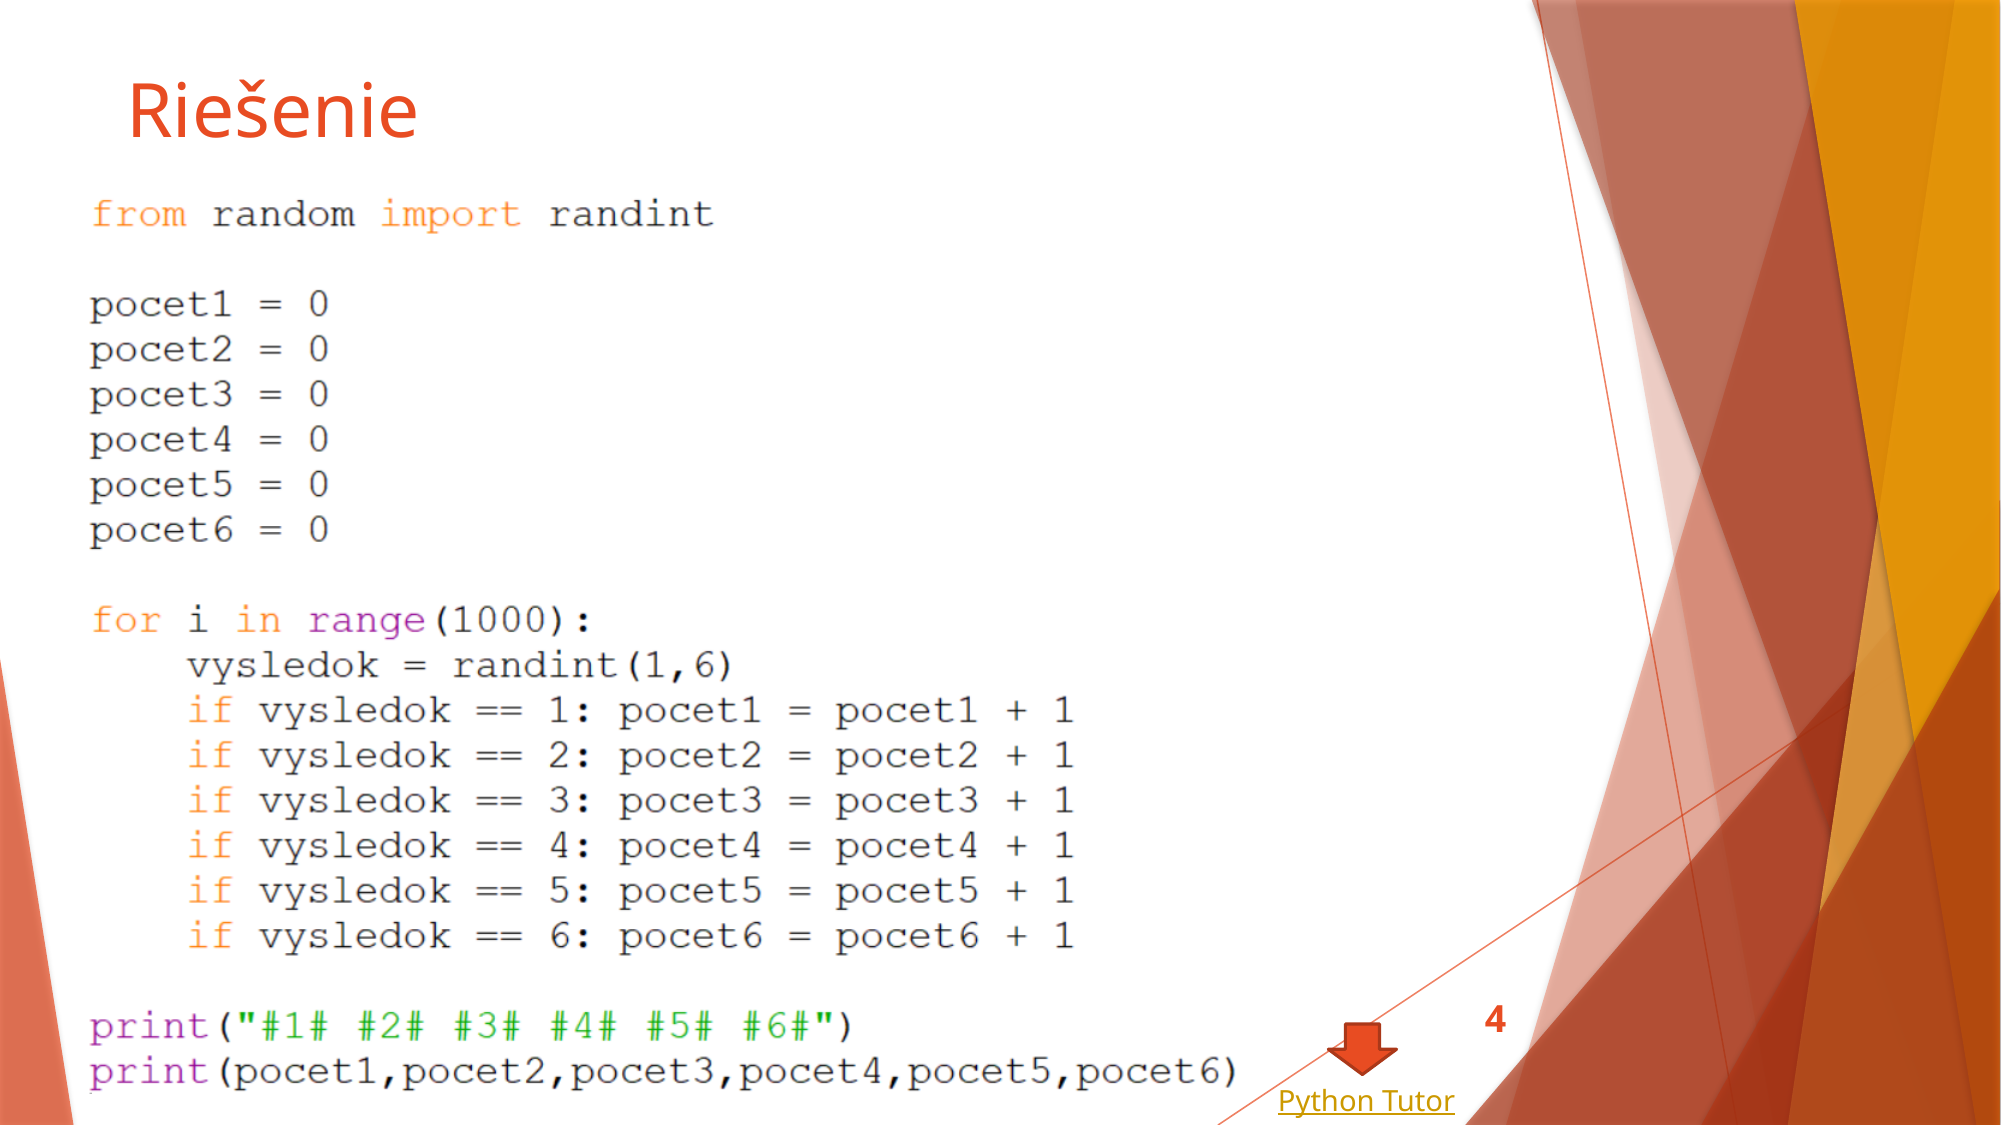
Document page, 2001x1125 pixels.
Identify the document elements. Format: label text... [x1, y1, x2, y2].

text_box [1326, 1022, 1399, 1076]
slide_number 4 [1409, 991, 1522, 1051]
picture [85, 192, 1244, 1094]
title Riešenie [111, 54, 1522, 272]
text_box Python Tutor [1263, 1074, 1471, 1125]
